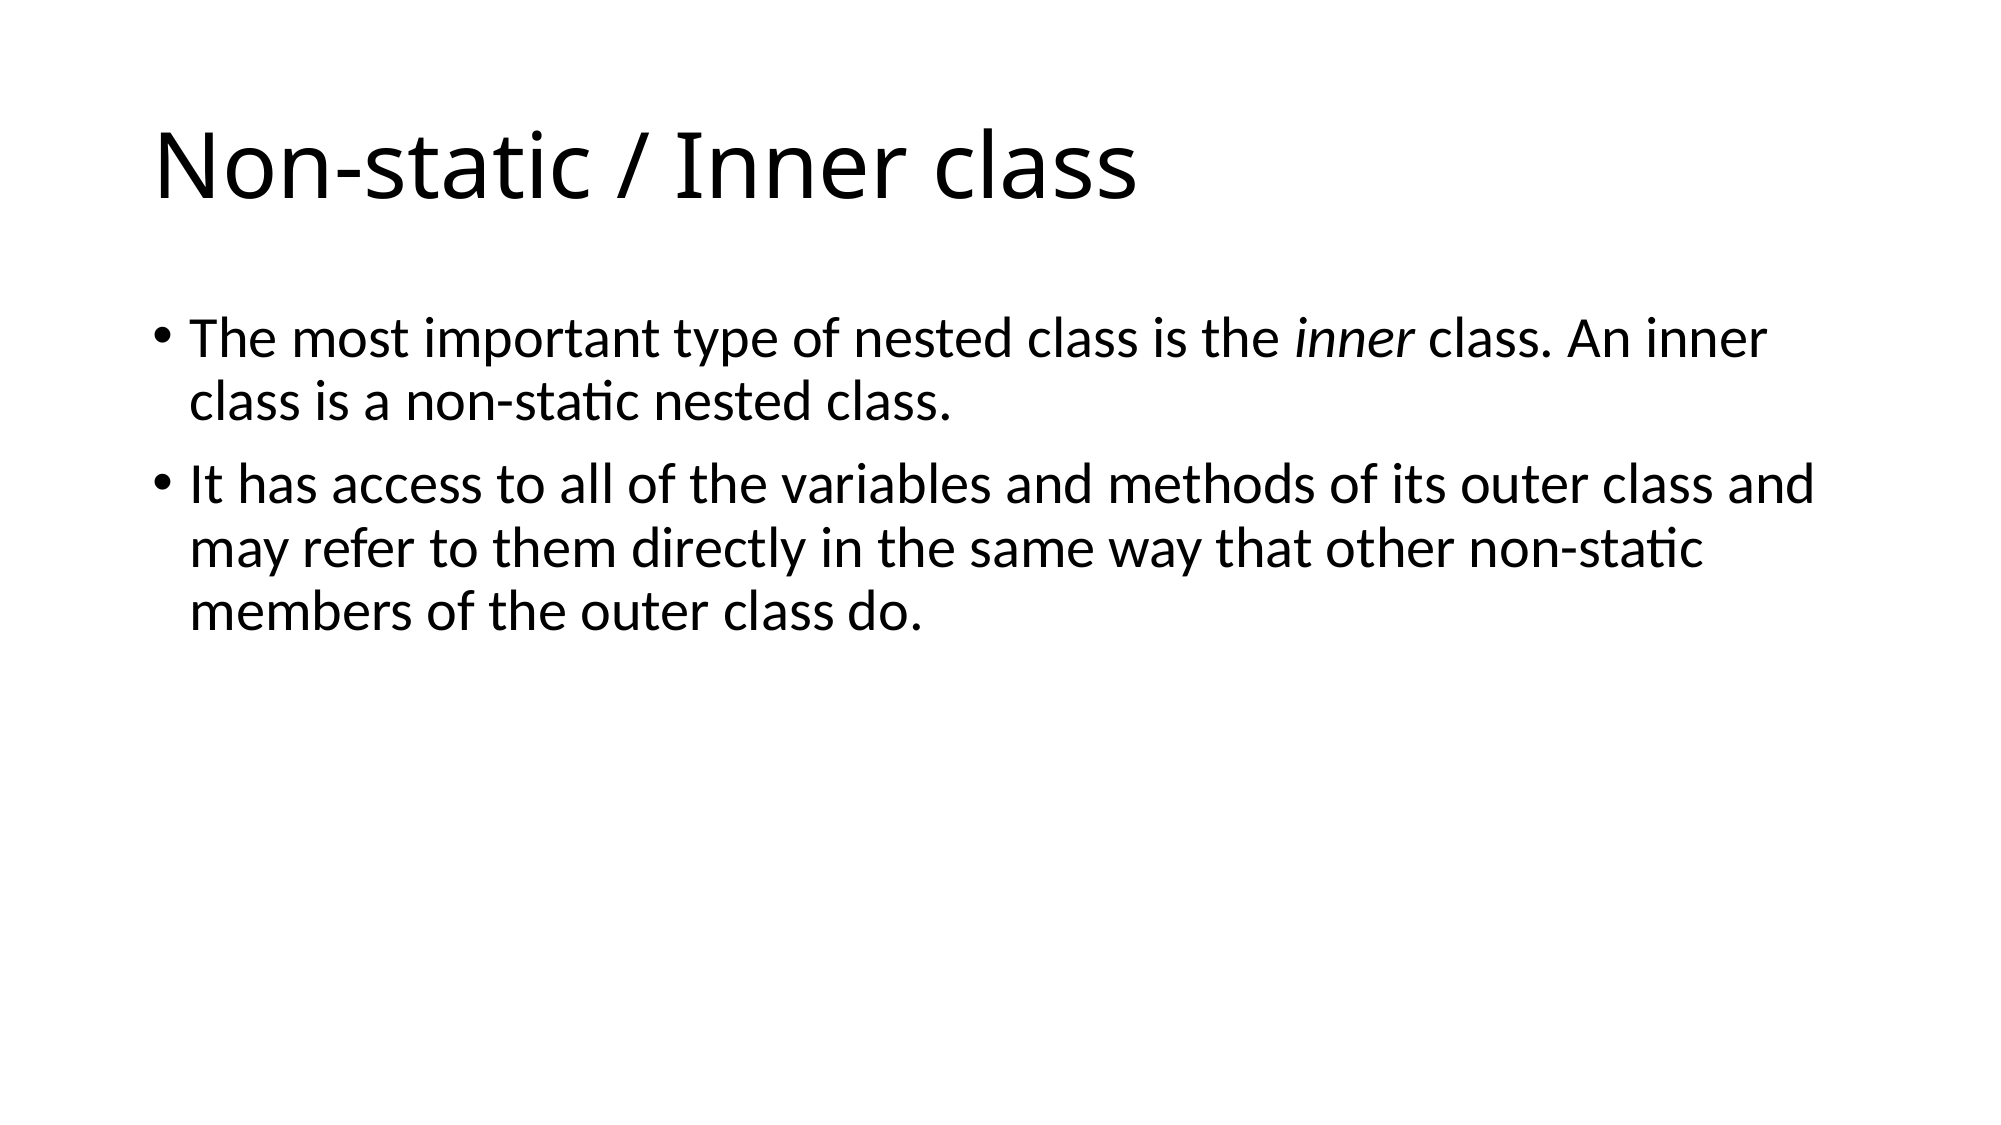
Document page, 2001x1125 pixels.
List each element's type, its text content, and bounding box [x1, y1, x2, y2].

title Non-static / Inner class [137, 59, 1863, 278]
list The most important type of nested class is the inner class. An inner class is a non-static nested class. It has access to all of the variables and methods of its outer class and may refer to them directly in the same way that other non-static members of the outer class do. [137, 299, 1863, 1014]
